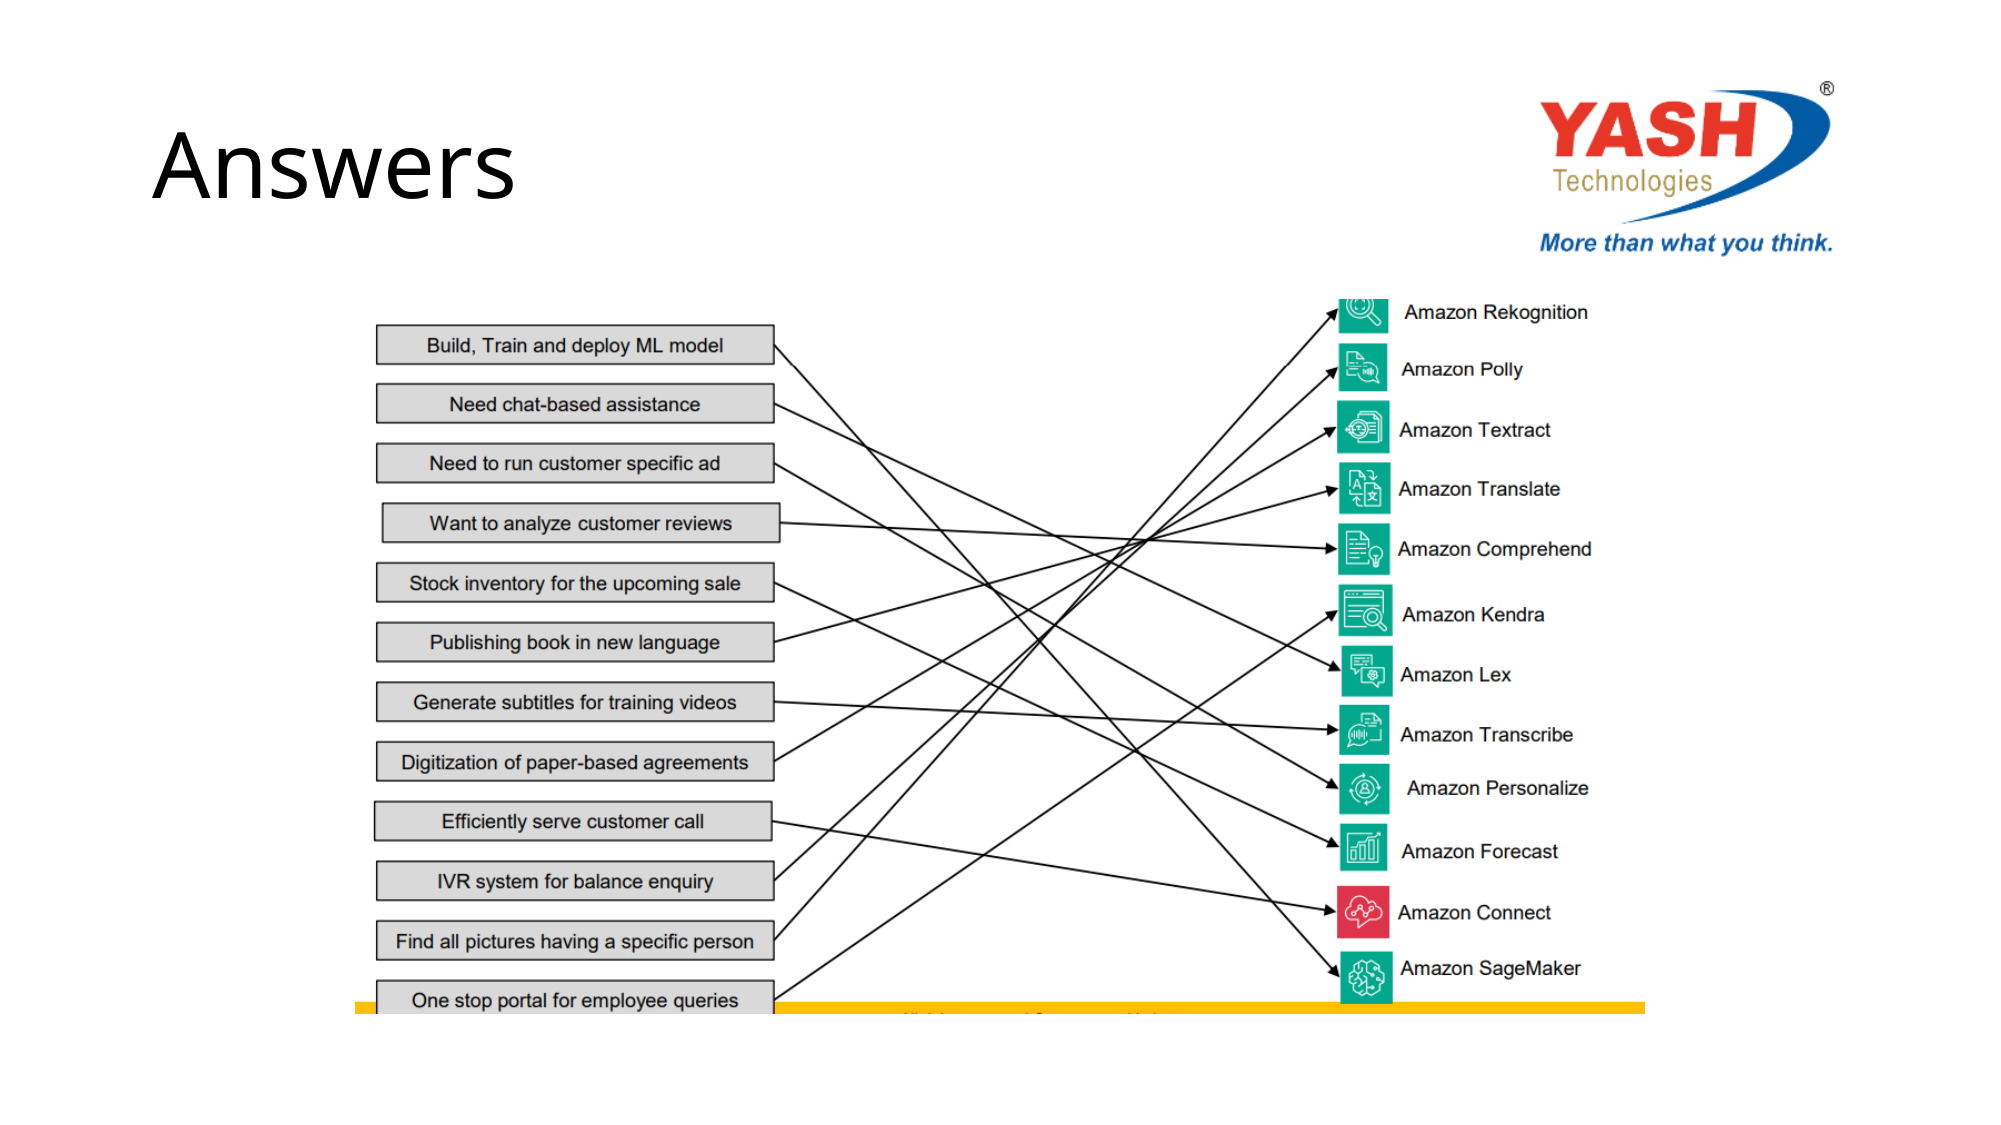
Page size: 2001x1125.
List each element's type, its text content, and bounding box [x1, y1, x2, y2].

title Answers [137, 59, 1863, 278]
picture [1528, 75, 1848, 262]
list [355, 299, 1645, 1014]
